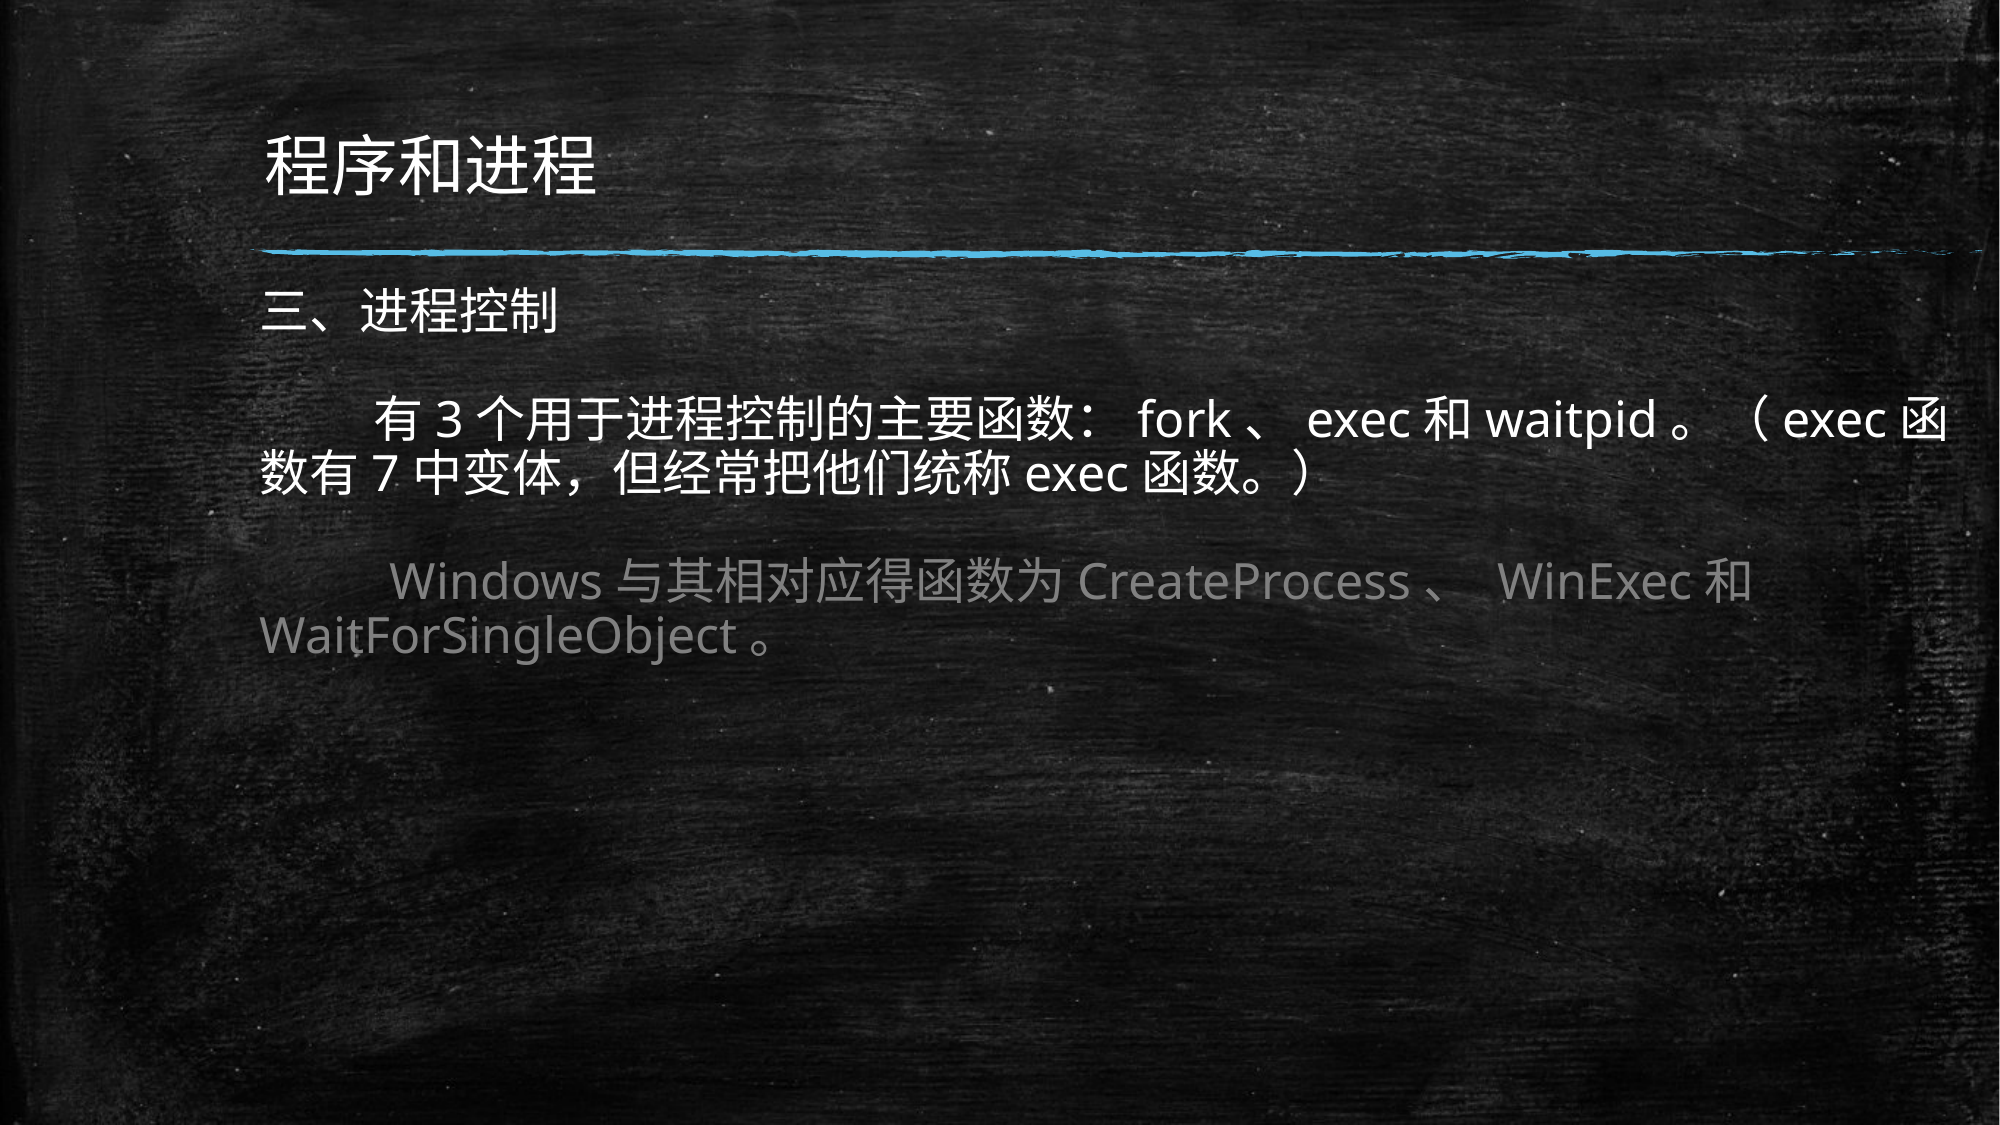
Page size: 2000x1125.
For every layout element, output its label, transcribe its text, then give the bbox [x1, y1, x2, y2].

text_box 三、进程控制 有3个用于进程控制的主要函数：fork、exec和waitpid。（exec函数有7中变体，但经常把他们统称exec函数。） Windows与其相对应得函数为CreateProcess、 WinExec和WaitForSingleObject。 [245, 278, 1969, 780]
title 程序和进程 [249, 45, 1750, 213]
